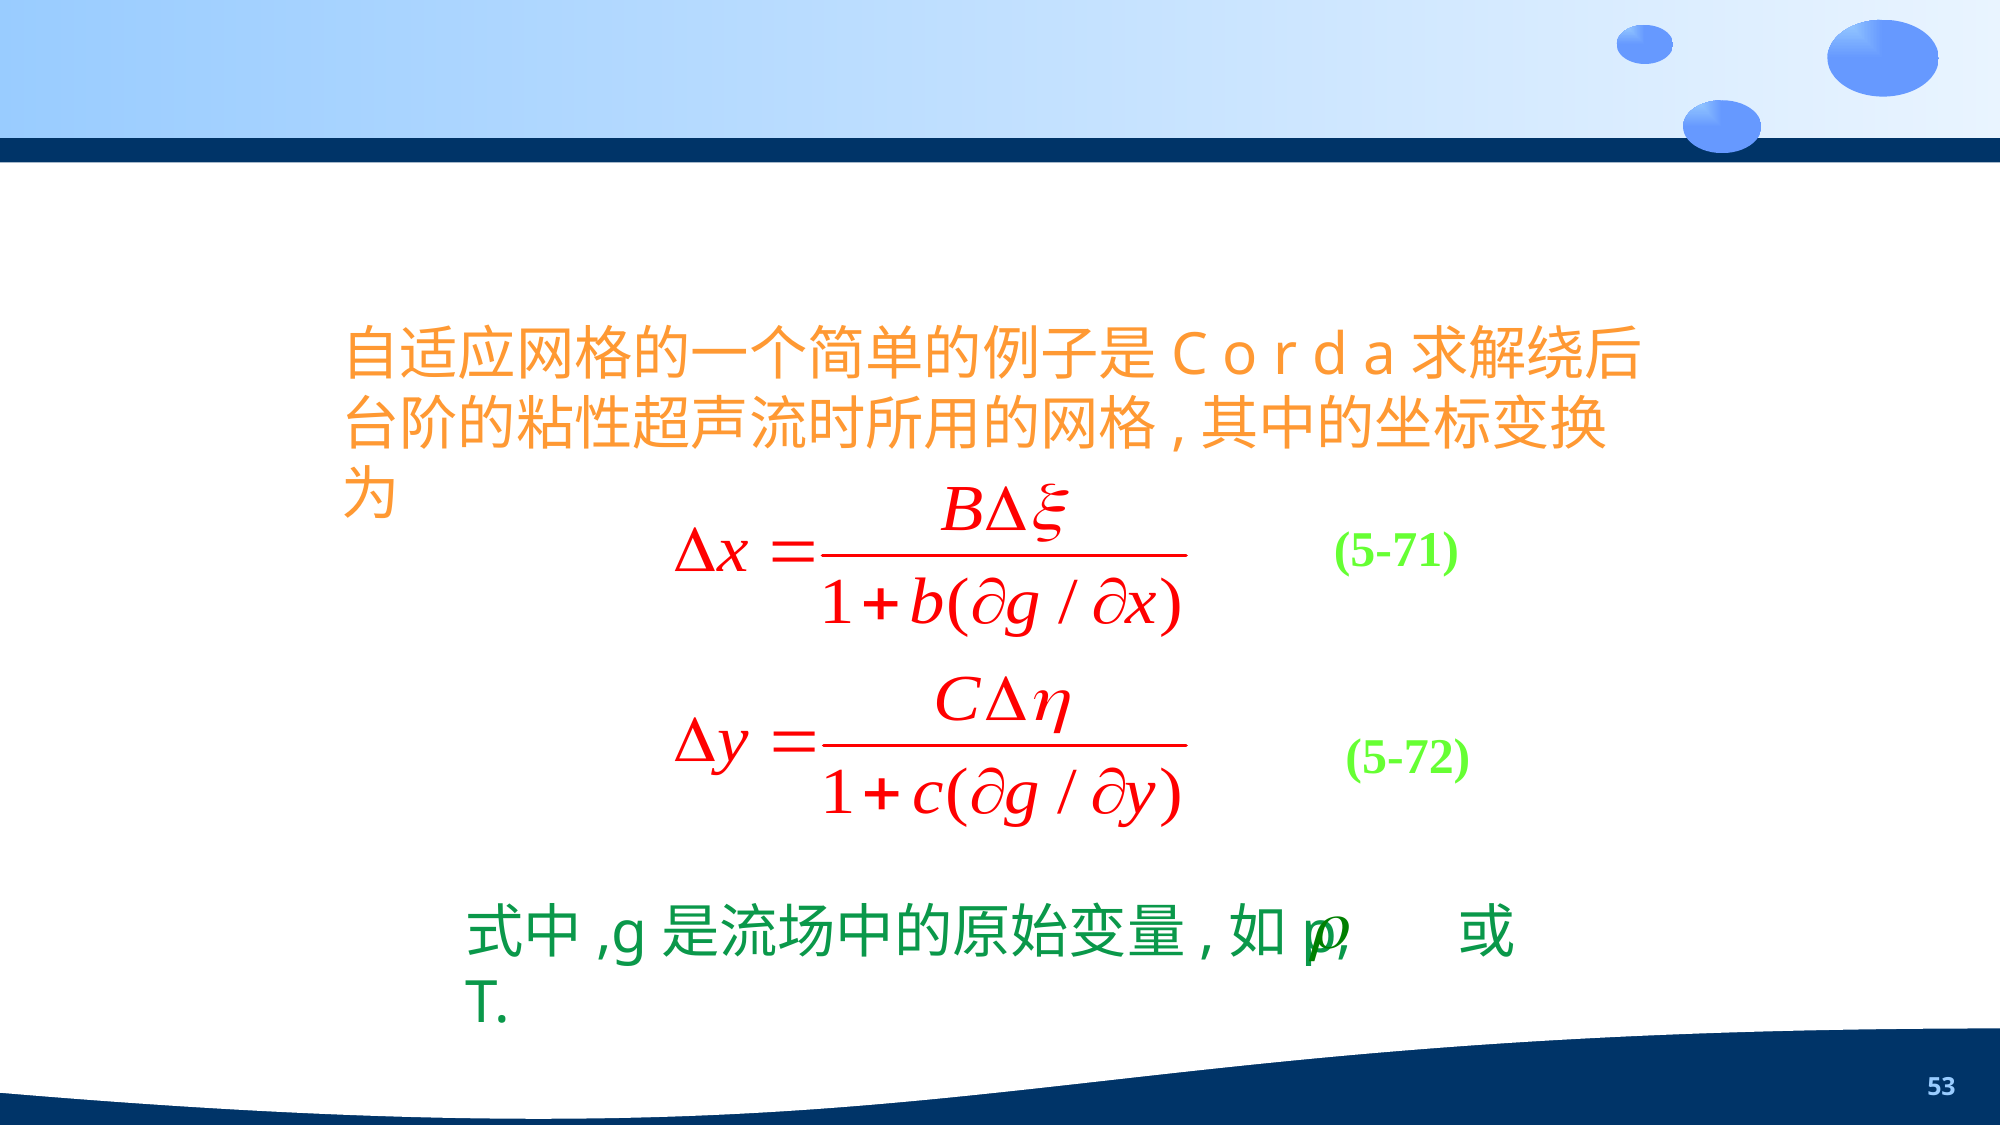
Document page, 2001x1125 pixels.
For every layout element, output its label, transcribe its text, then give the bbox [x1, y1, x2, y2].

text_box 自适应网格的一个简单的例子是C o r d a求解绕后台阶的粘性超声流时所用的网格,其中的坐标变换为 [326, 308, 1662, 534]
text_box (5-71) [1318, 509, 1573, 584]
text_box 式中,g是流场中的原始变量,如p, 或 T. [450, 887, 1556, 1042]
text_box (5-72) [1330, 716, 1585, 791]
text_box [663, 467, 1201, 840]
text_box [1295, 904, 1367, 976]
slide_number 53 [1883, 1062, 2000, 1113]
